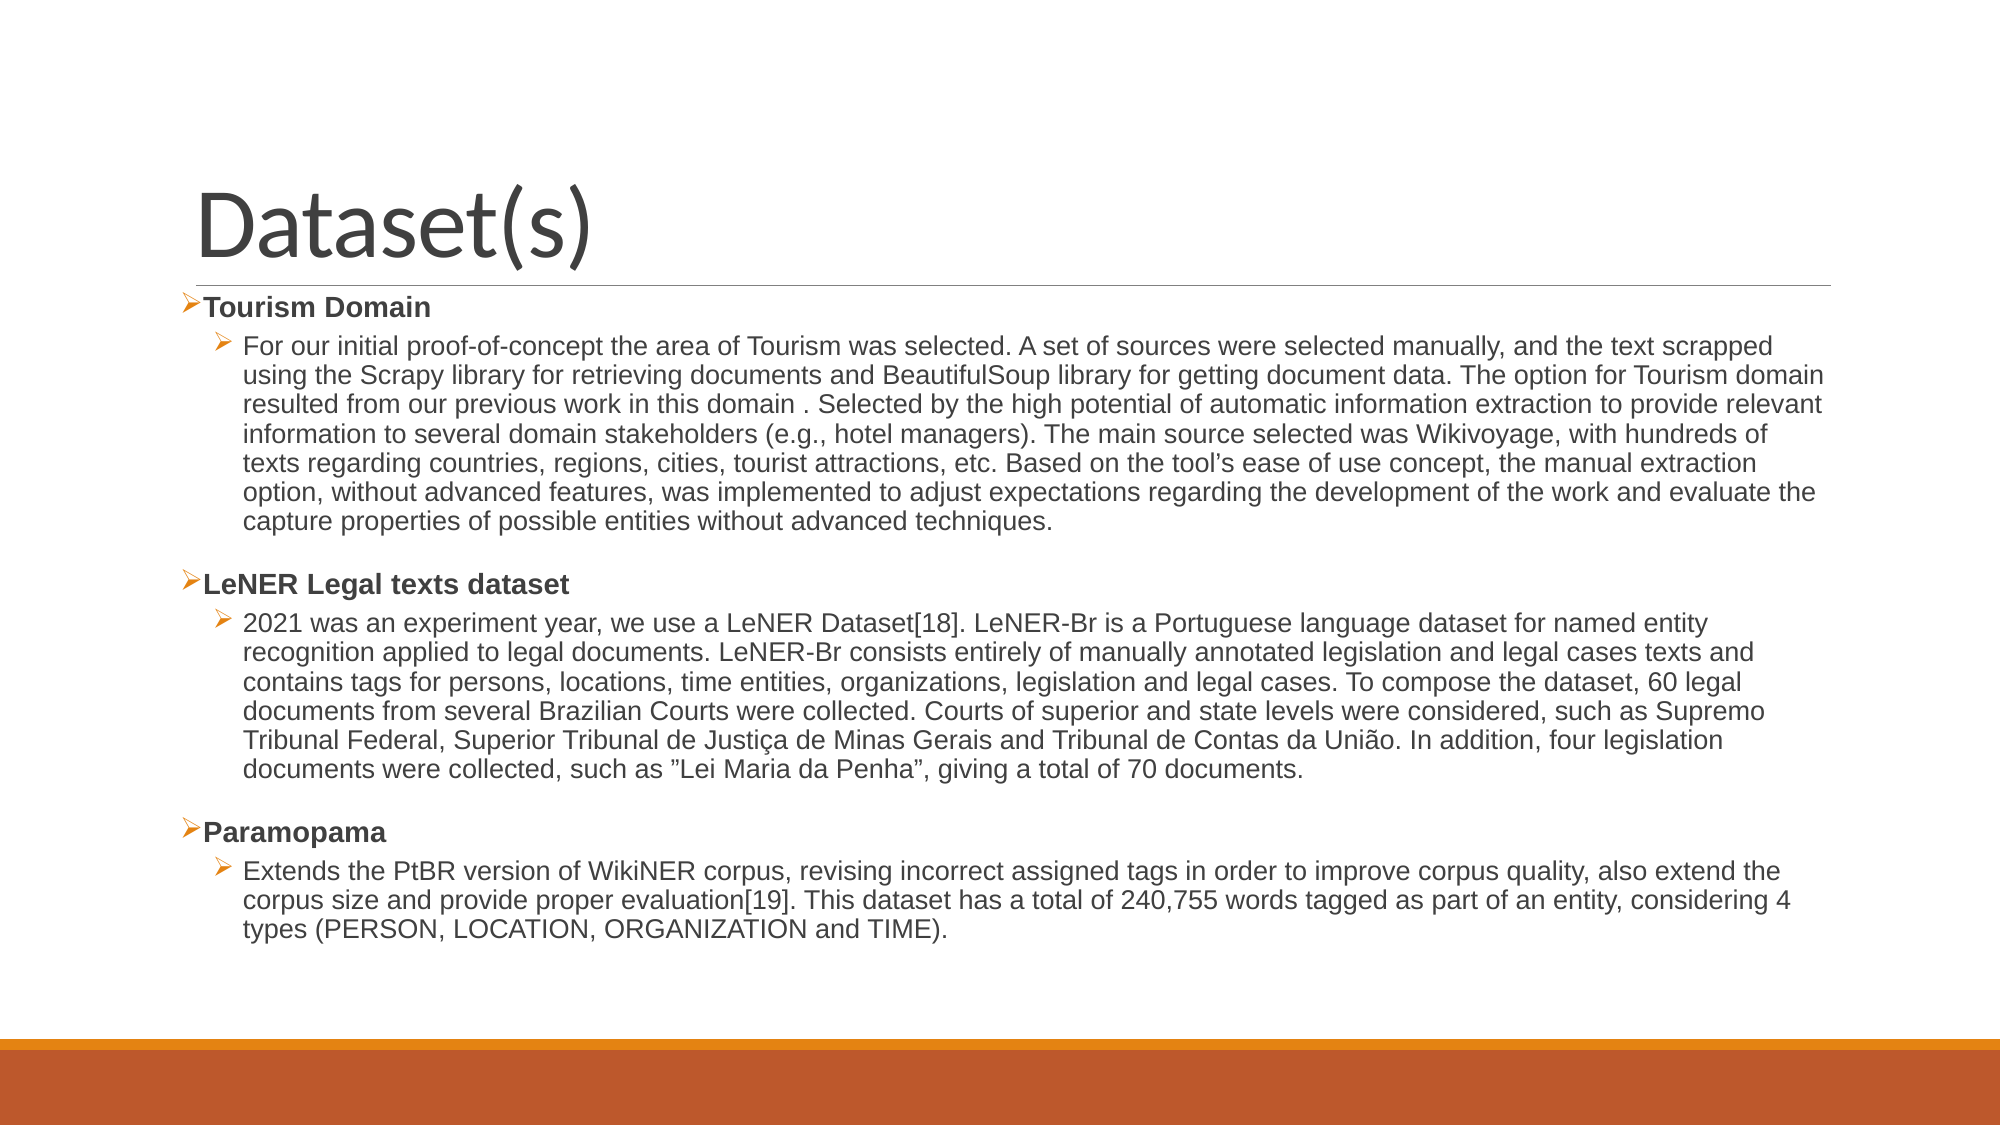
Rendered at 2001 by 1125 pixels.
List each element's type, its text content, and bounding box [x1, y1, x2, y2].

title Dataset(s) [180, 47, 1830, 285]
list Tourism Domain For our initial proof-of-concept the area of Tourism was selected. A set of sources were selected manually, and the text scrapped using the Scrapy library for retrieving documents and BeautifulSoup library for getting document data. The option for Tourism domain resulted from our previous work in this domain . Selected by the high potential of automatic information extraction to provide relevant information to several domain stakeholders (e.g., hotel managers). The main source selected was Wikivoyage, with hundreds of texts regarding countries, regions, cities, tourist attractions, etc. Based on the tool’s ease of use concept, the manual extraction option, without advanced features, was implemented to adjust expectations regarding the development of the work and evaluate the capture properties of possible entities without advanced techniques. LeNER Legal texts dataset 2021 was an experiment year, we use a LeNER Dataset[18]. LeNER-Br is a Portuguese language dataset for named entity recognition applied to legal documents. LeNER-Br consists entirely of manually annotated legislation and legal cases texts and contains tags for persons, locations, time entities, organizations, legislation and legal cases. To compose the dataset, 60 legal documents from several Brazilian Courts were collected. Courts of superior and state levels were considered, such as Supremo Tribunal Federal, Superior Tribunal de Justiça de Minas Gerais and Tribunal de Contas da União. In addition, four legislation documents were collected, such as ”Lei Maria da Penha”, giving a total of 70 documents. Paramopama Extends the PtBR version of WikiNER corpus, revising incorrect assigned tags in order to improve corpus quality, also extend the corpus size and provide proper evaluation[19]. This dataset has a total of 240,755 words tagged as part of an entity, considering 4 types (PERSON, LOCATION, ORGANIZATION and TIME). [180, 285, 1830, 1016]
